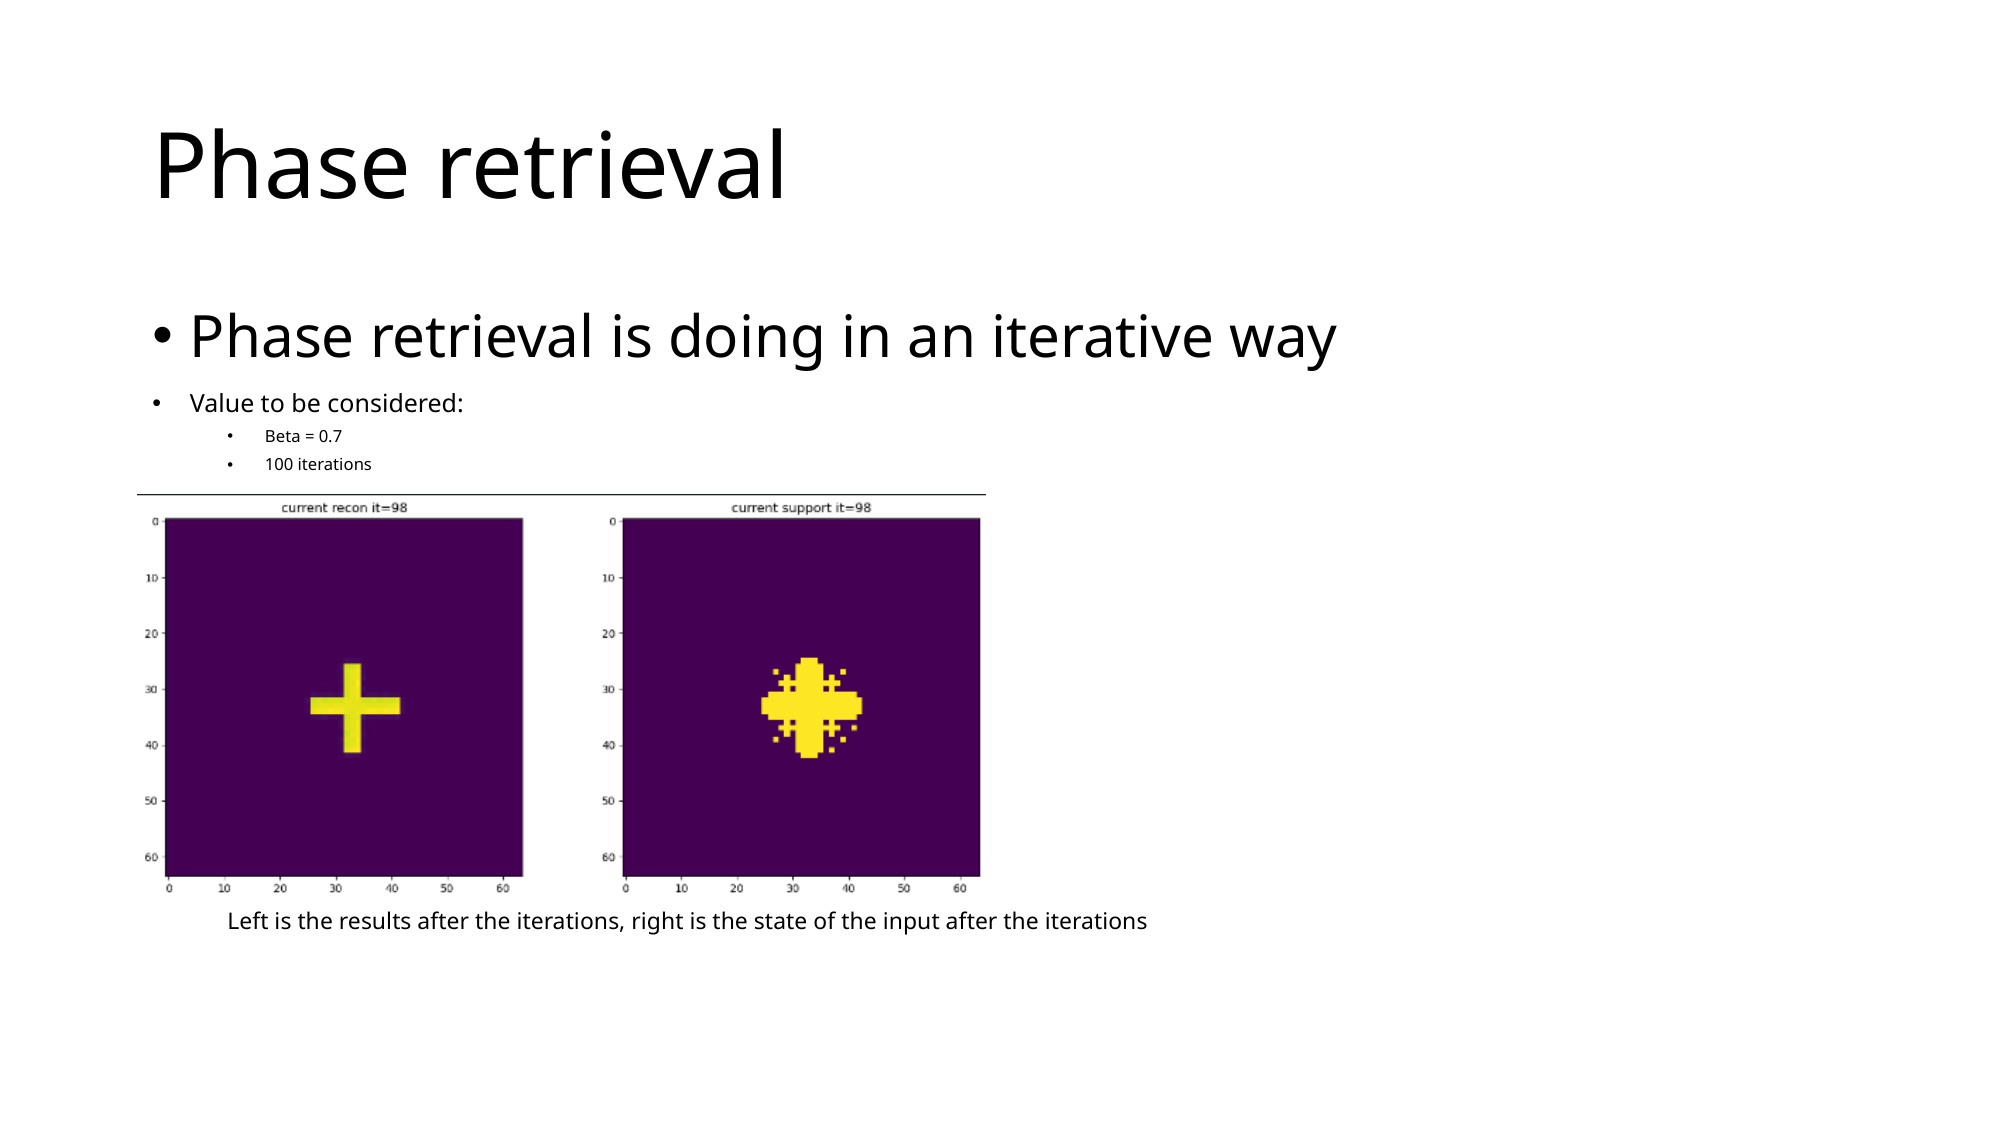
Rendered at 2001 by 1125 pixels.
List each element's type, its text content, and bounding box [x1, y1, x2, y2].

list Phase retrieval is doing in an iterative way Value to be considered: Beta = 0.7 100 iterations Left is the results after the iterations, right is the state of the input after the iterations [137, 299, 1863, 1014]
picture [136, 493, 987, 902]
title Phase retrieval [137, 59, 1863, 278]
